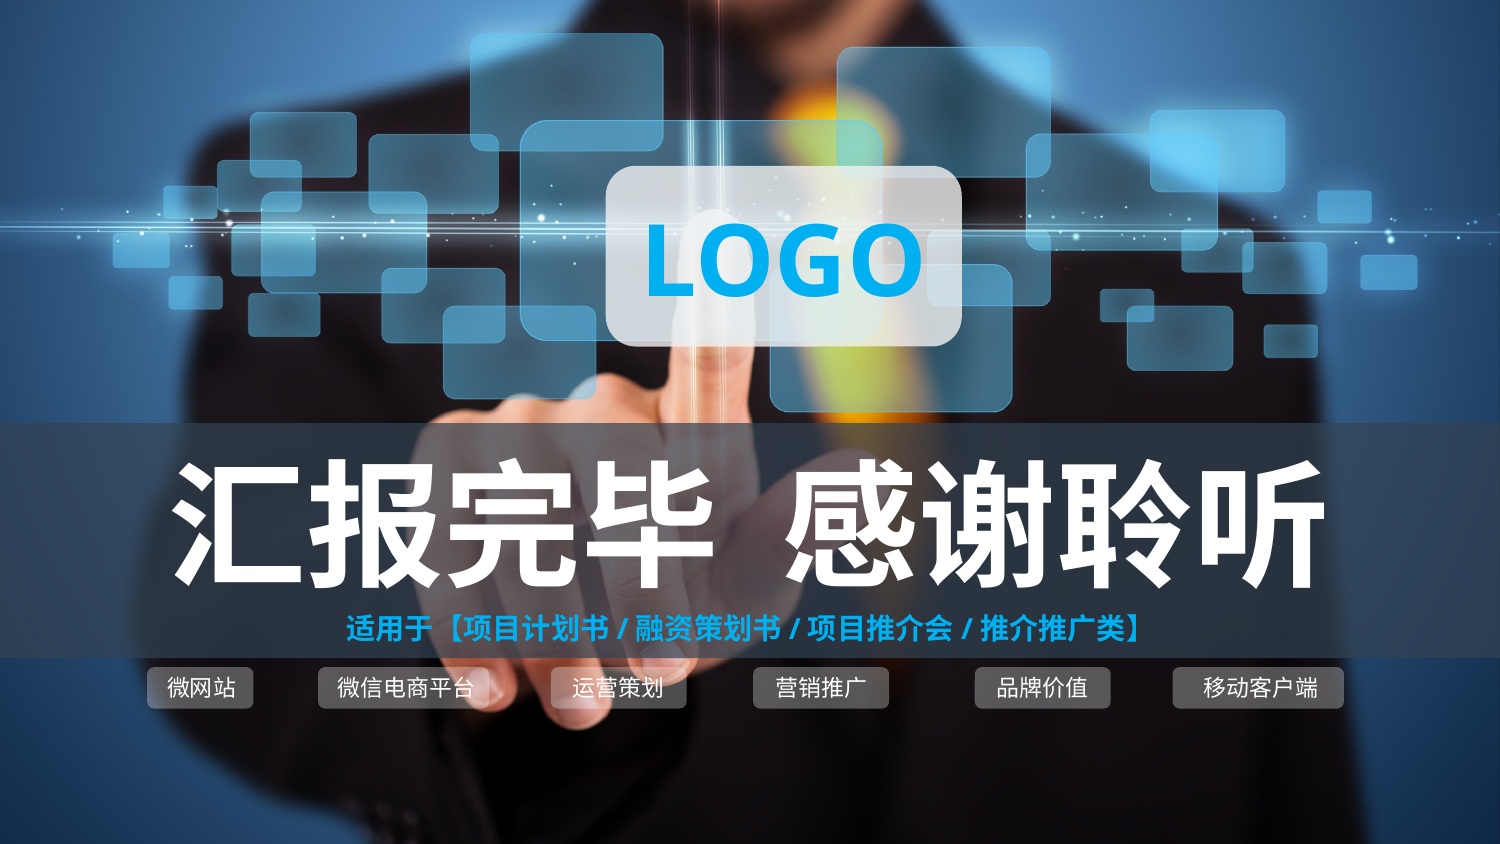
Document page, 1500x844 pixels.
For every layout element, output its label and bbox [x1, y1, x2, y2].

picture [0, 0, 1500, 844]
text_box [318, 666, 492, 710]
text_box [753, 666, 890, 710]
text_box [550, 666, 687, 710]
text_box [1172, 666, 1347, 710]
text_box [974, 666, 1111, 710]
text_box [147, 666, 254, 710]
